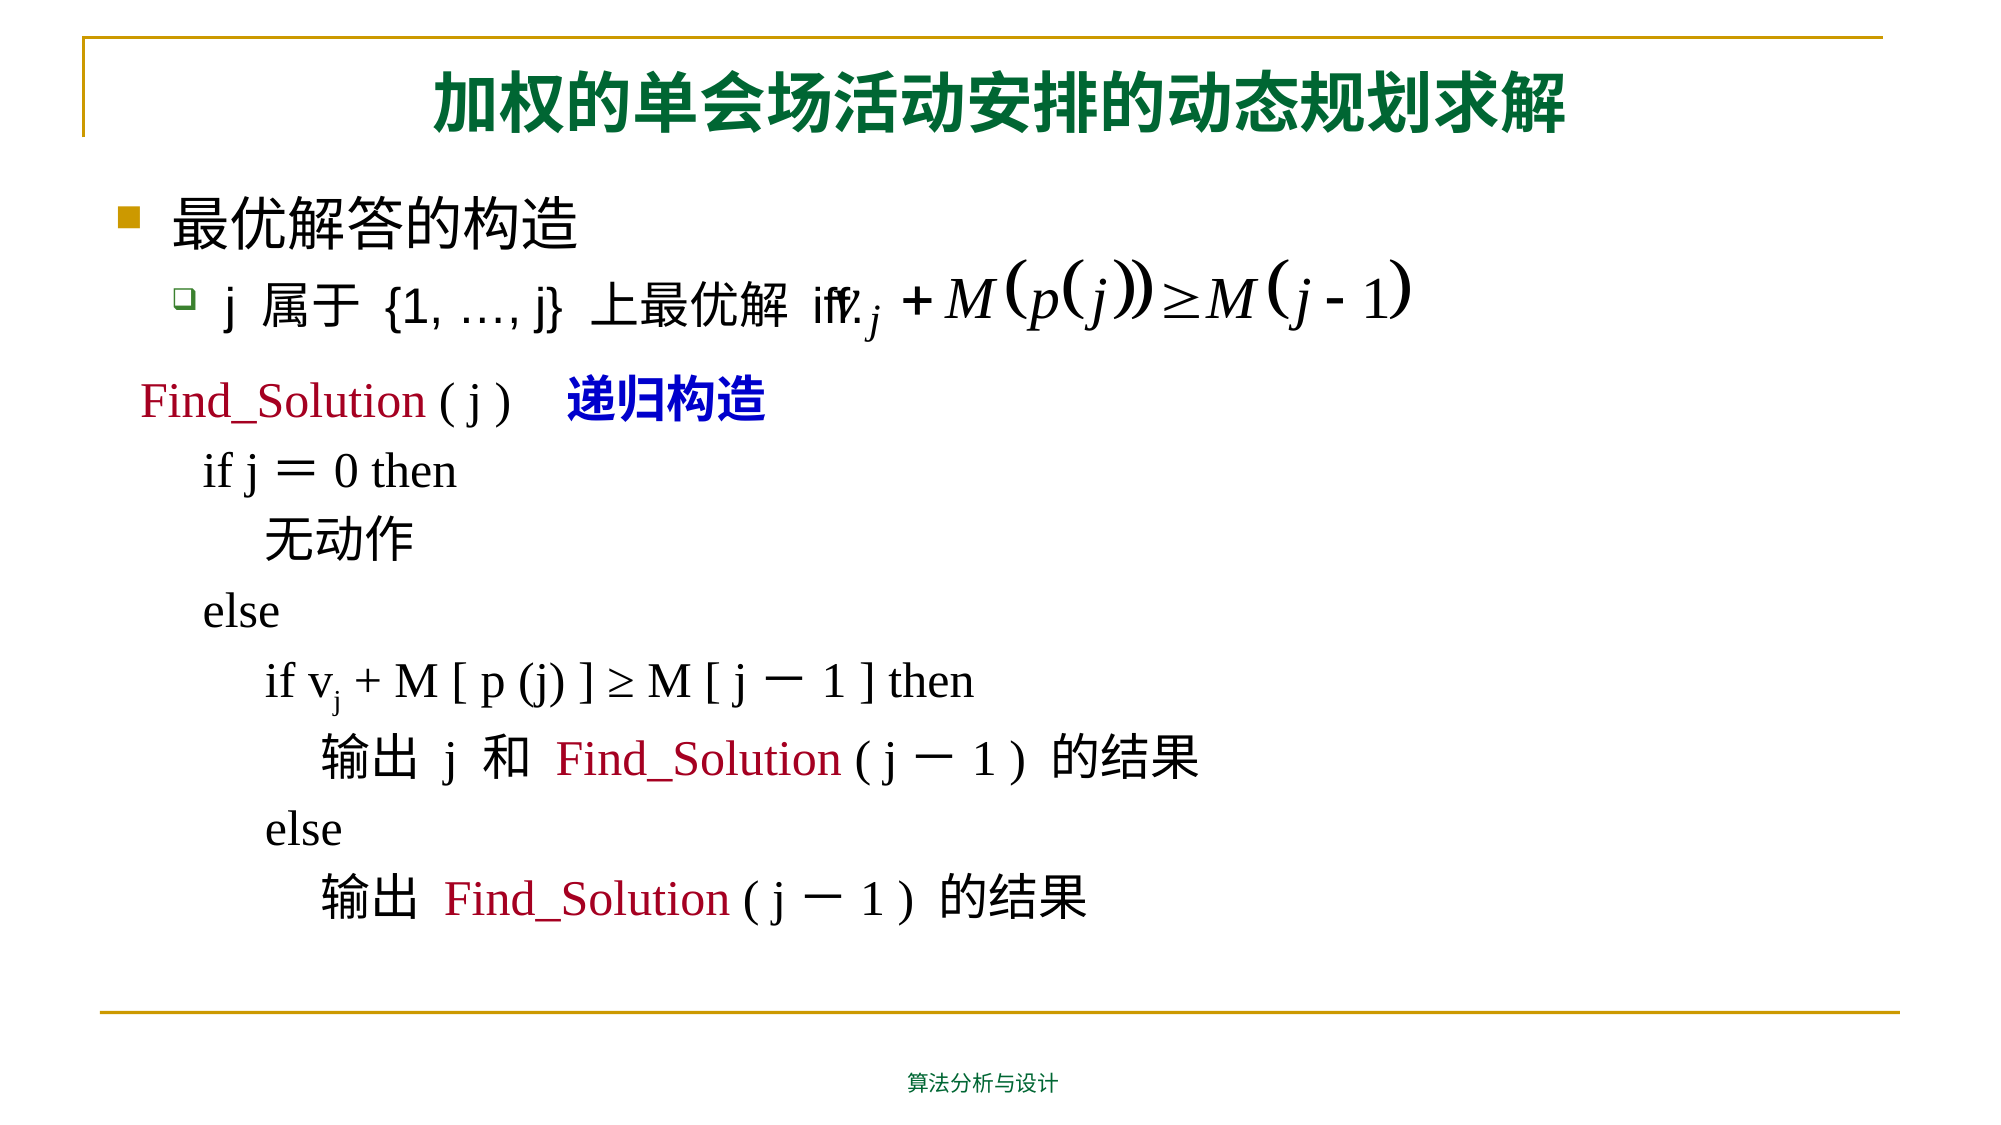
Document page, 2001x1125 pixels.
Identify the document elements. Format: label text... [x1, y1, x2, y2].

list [823, 258, 1415, 361]
text_box 递归构造 [551, 360, 782, 435]
list 最优解答的构造 j 属于 {1, …, j} 上最优解 iff. [99, 172, 1900, 1006]
footer 算法分析与设计 [666, 1049, 1301, 1104]
title 加权的单会场活动安排的动态规划求解 [99, 45, 1900, 161]
text_box Find_Solution ( j ) if j＝0 then 无动作 else if vj + M [ p (j) ] ≥ M [ j－1 ] then 输出 j 和 Find_Solution ( j－1 ) 的结果 else 输出 Find_Solution ( j－1 ) 的结果 [125, 360, 1524, 973]
